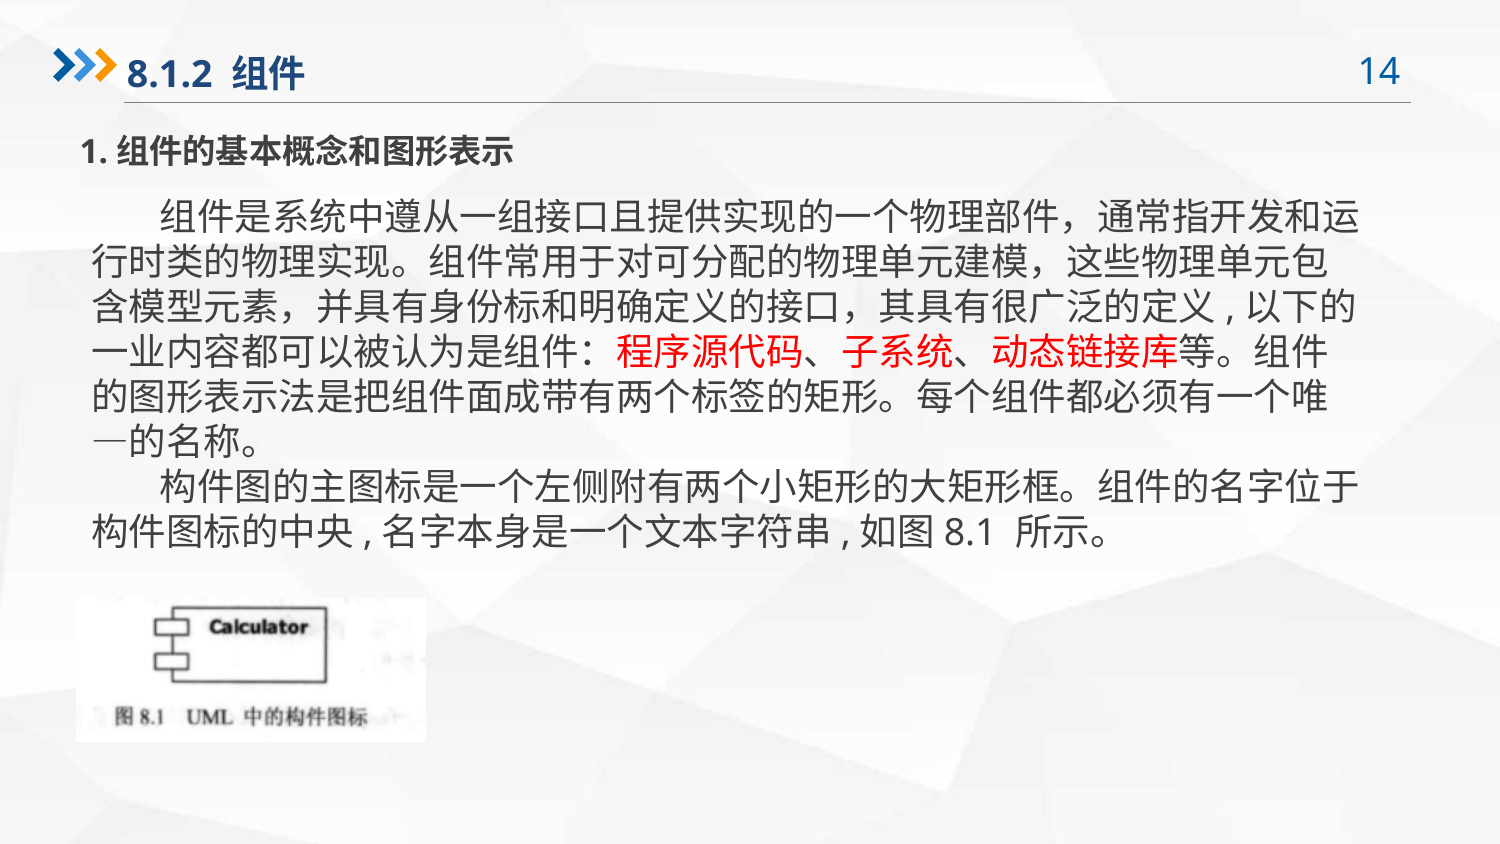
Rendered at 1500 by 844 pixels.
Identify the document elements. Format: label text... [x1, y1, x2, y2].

picture [0, 0, 1500, 844]
text_box 1.组件的基本概念和图形表示 [64, 114, 1459, 178]
text_box 8.1.2 组件 [112, 42, 863, 102]
text_box 组件是系统中遵从一组接口且提供实现的一个物理部件，通常指开发和运行时类的物理实现。组件常用于对可分配的物理单元建模，这些物理单元包含模型元素，并具有身份标和明确定义的接口，其具有很广泛的定义,以下的一业内容都可以被认为是组件：程序源代码、子系统、动态链接库等。组件的图形表示法是把组件面成带有两个标签的矩形。每个组件都必须有一个唯—的名称。 构件图的主图标是一个左侧附有两个小矩形的大矩形框。组件的名字位于构件图标的中央,名字本身是一个文本字符串,如图8.1 所示。 [76, 185, 1376, 561]
